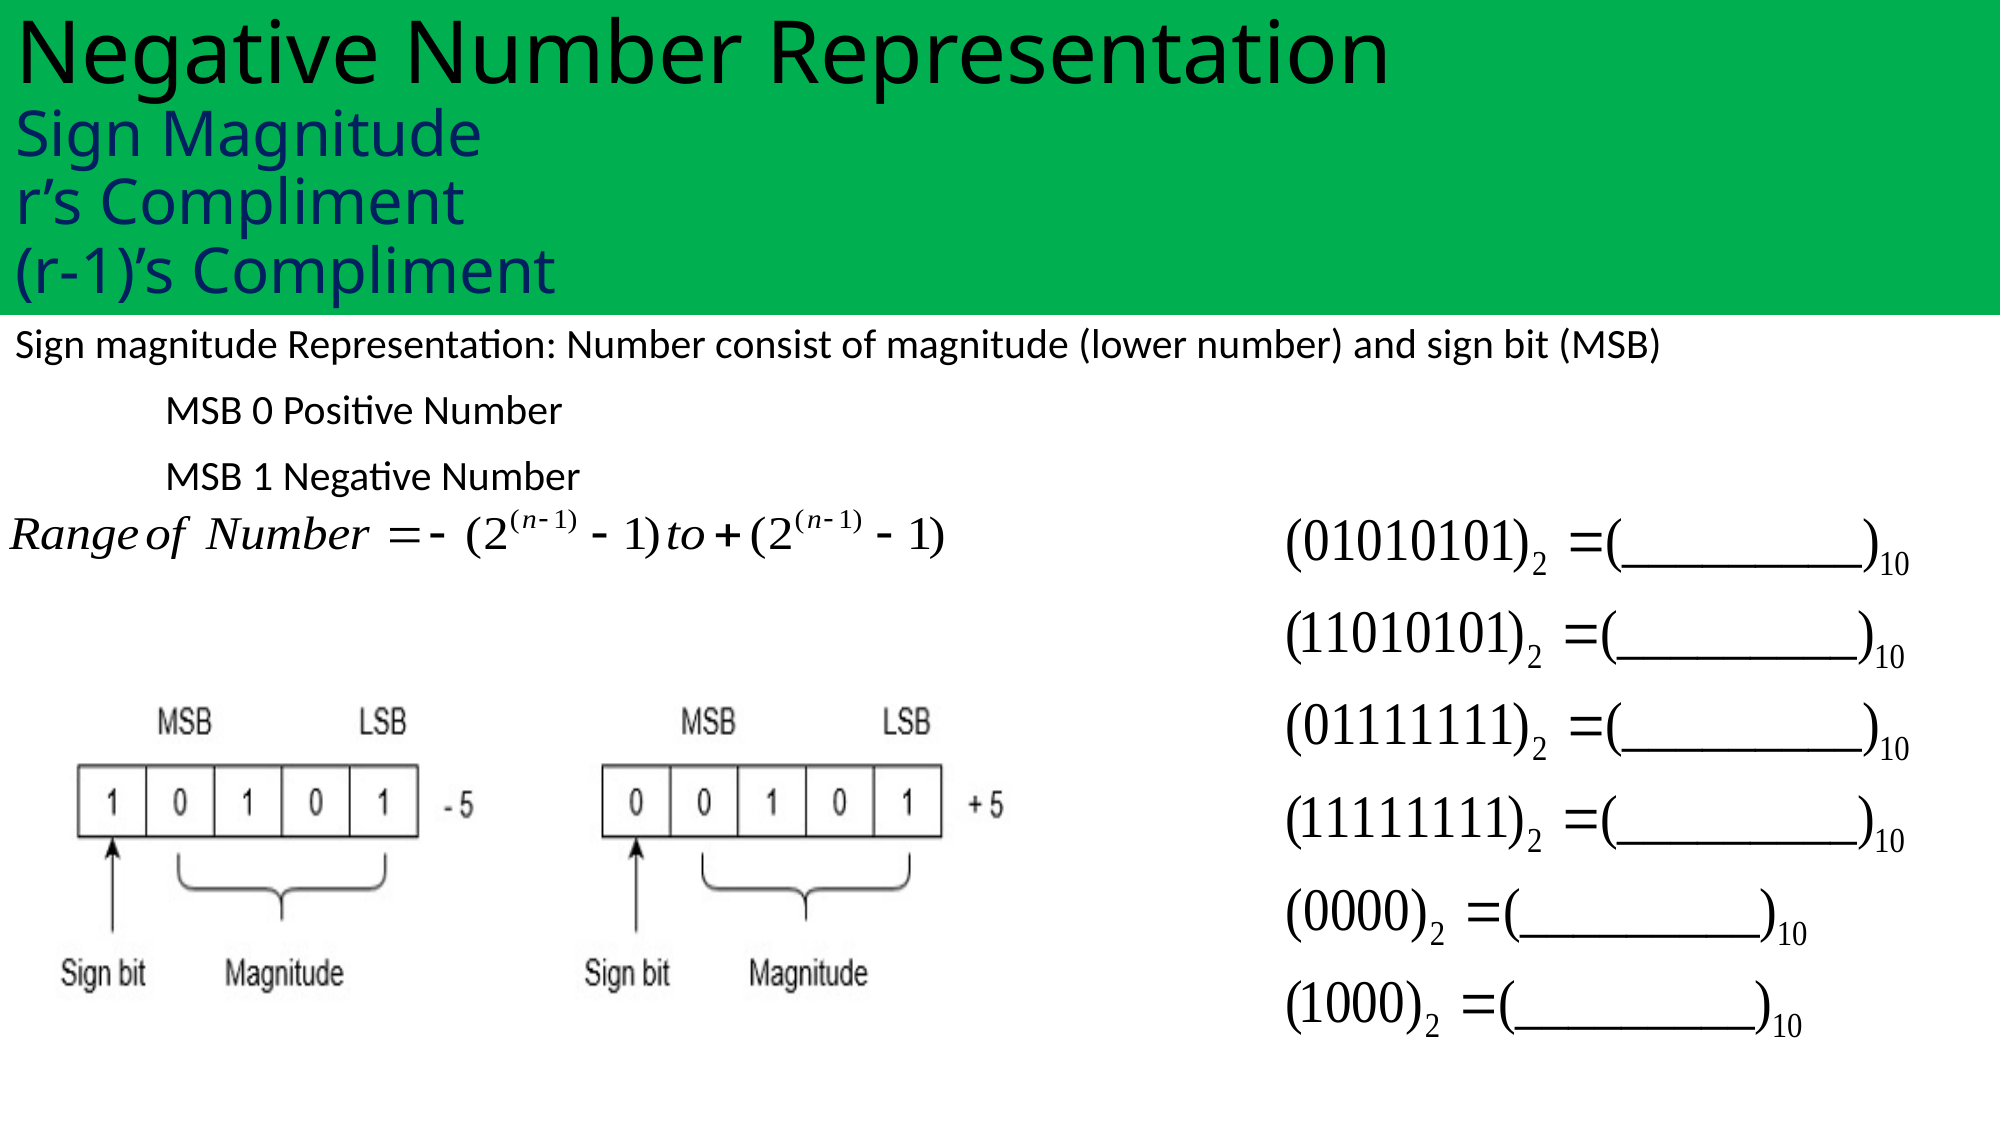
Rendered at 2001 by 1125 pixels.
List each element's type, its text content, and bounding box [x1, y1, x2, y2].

list Sign magnitude Representation: Number consist of magnitude (lower number) and sign bit (MSB) MSB 0 Positive Number MSB 1 Negative Number [0, 314, 2000, 1099]
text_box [1278, 499, 1926, 1053]
picture [0, 666, 1053, 1039]
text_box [0, 499, 957, 570]
title Negative Number Representation Sign Magnitude r’s Compliment (r-1)’s Compliment [0, 0, 2000, 314]
